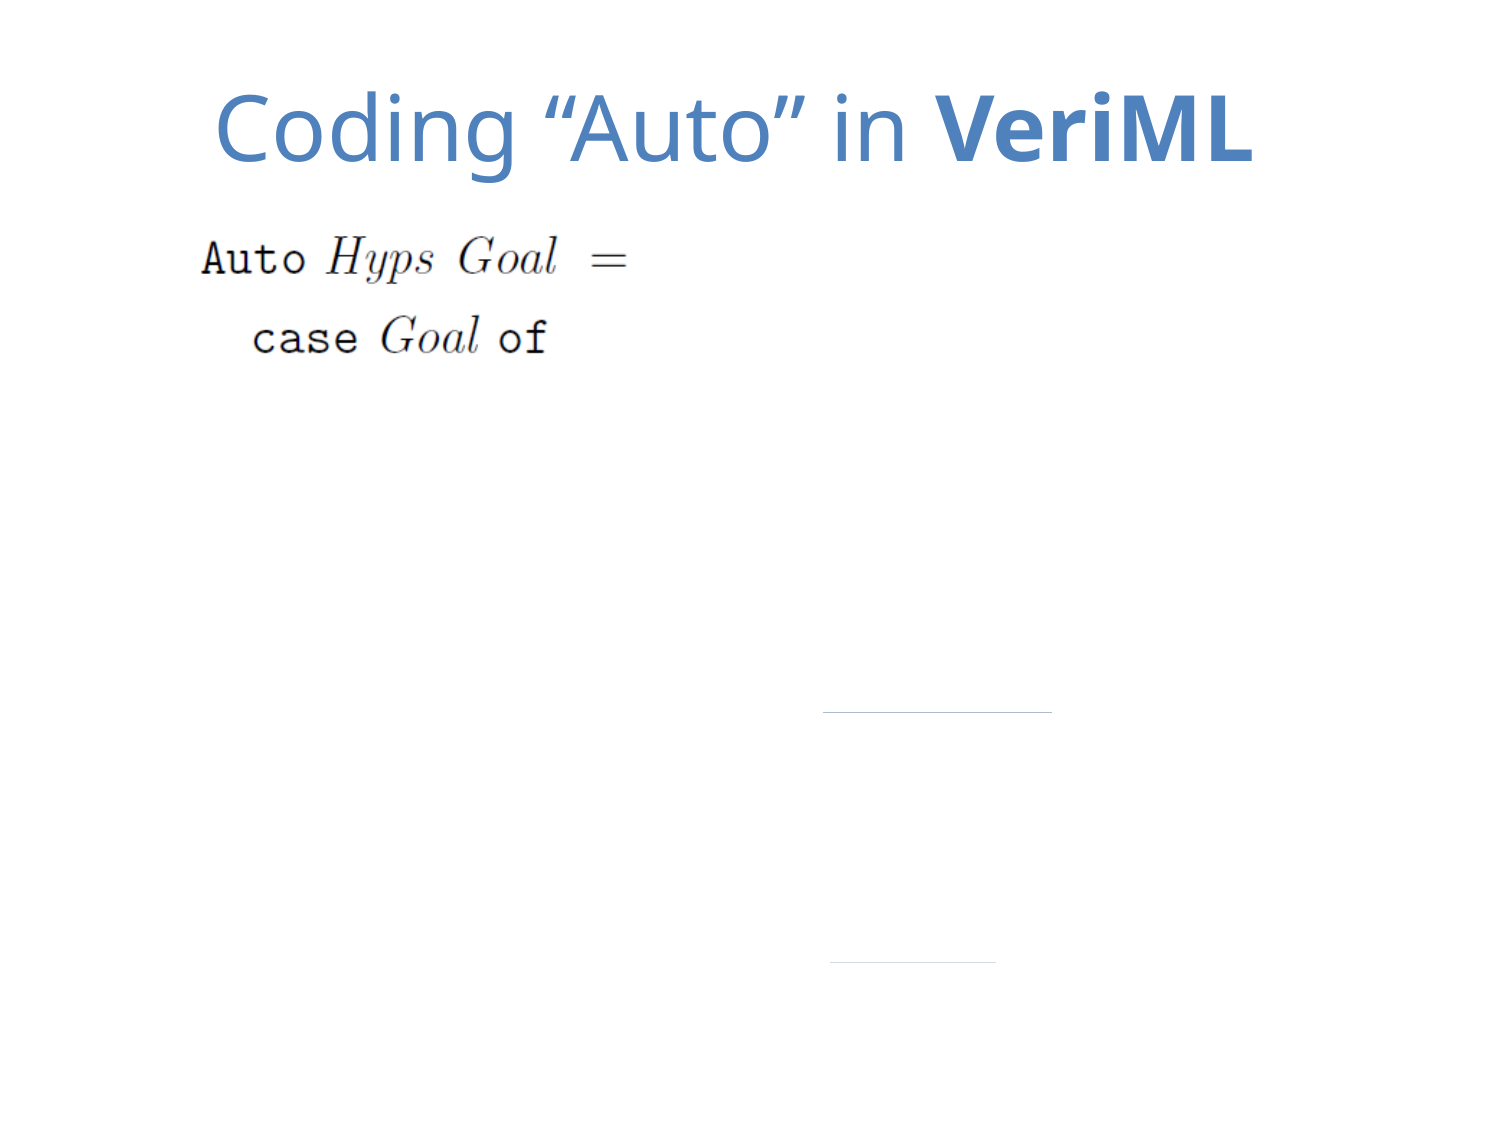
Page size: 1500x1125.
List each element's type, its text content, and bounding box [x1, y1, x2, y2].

title Coding “Auto” in VeriML [59, 24, 1410, 225]
picture [187, 212, 1282, 1055]
